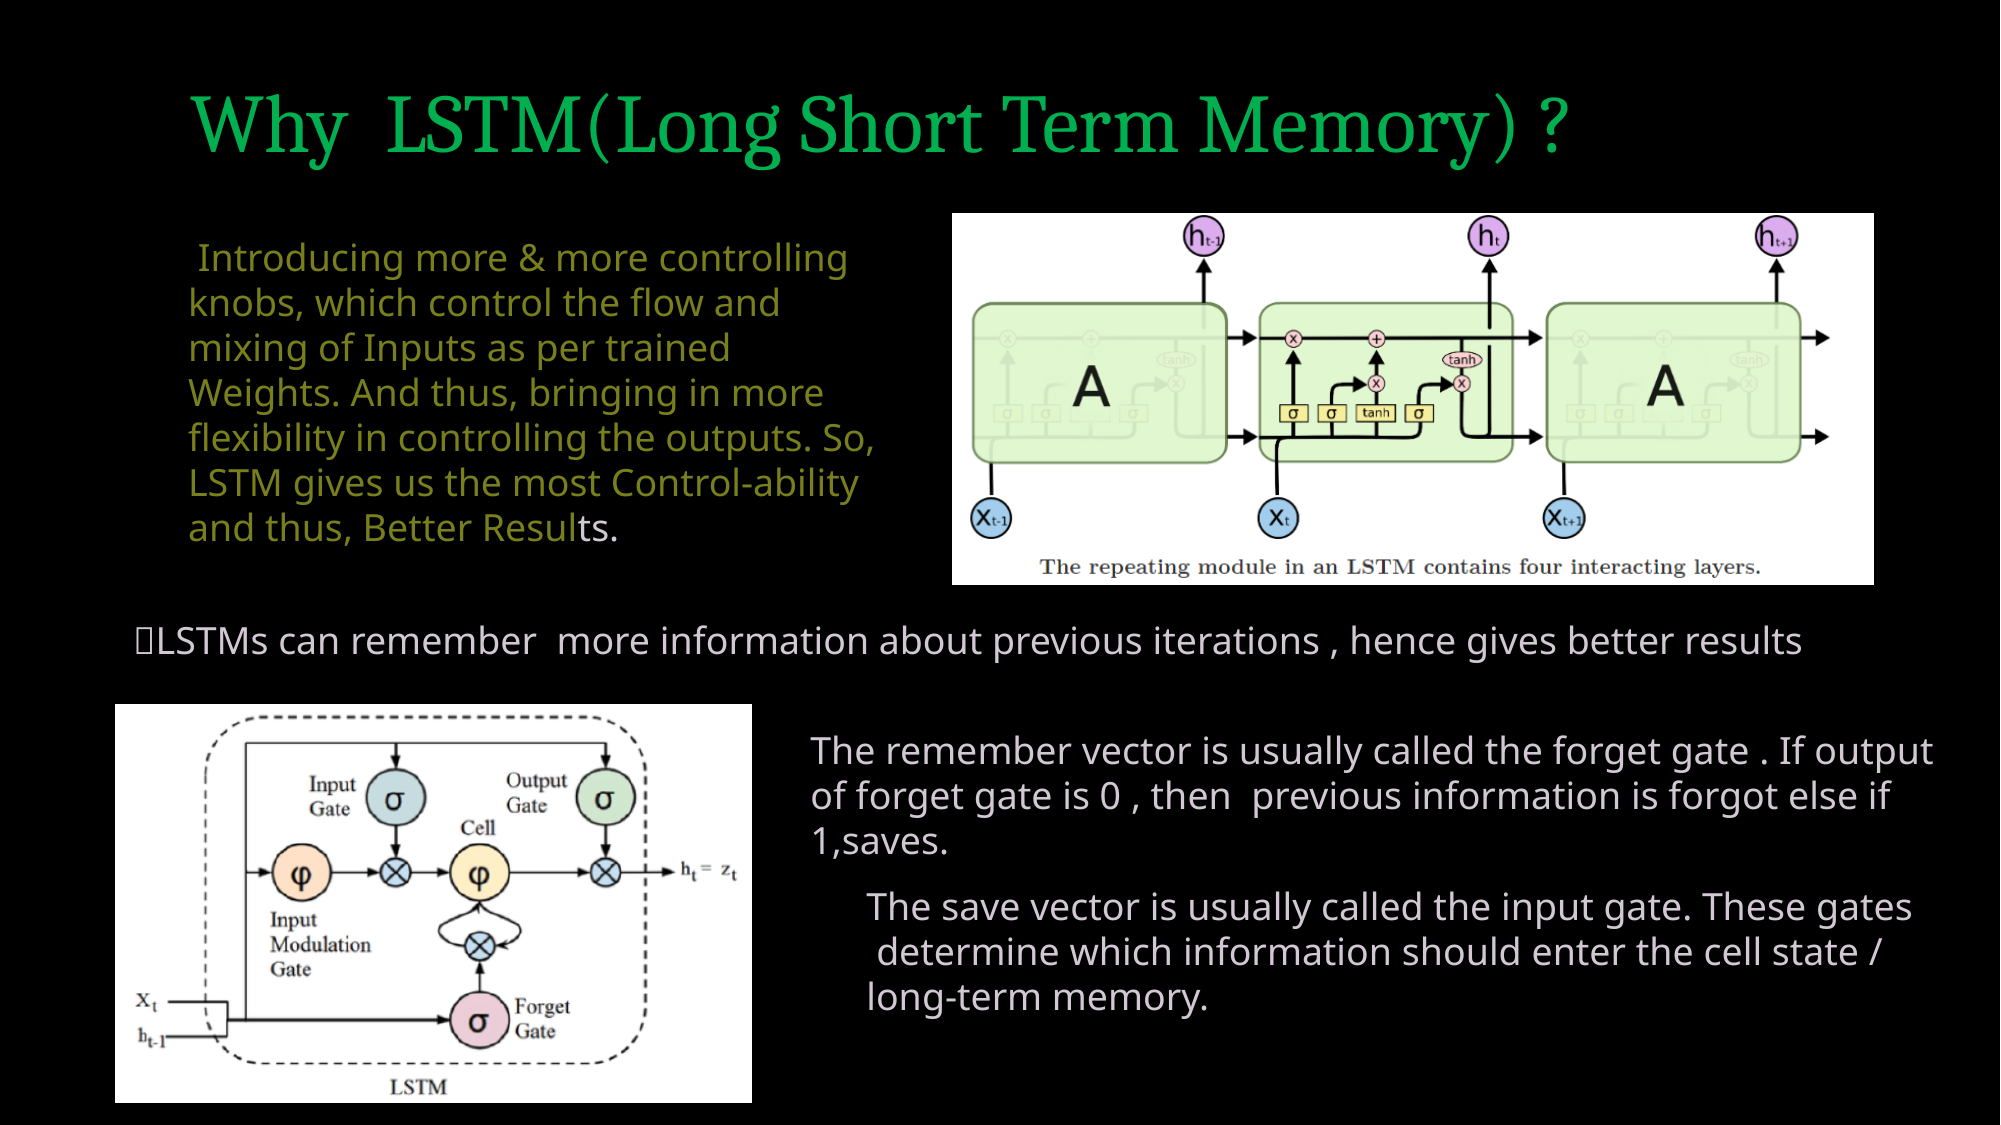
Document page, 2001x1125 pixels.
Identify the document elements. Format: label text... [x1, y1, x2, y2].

text_box LSTMs can remember more information about previous iterations , hence gives better results [118, 609, 1820, 670]
picture [115, 704, 752, 1103]
text_box The save vector is usually called the input gate. These gates determine which information should enter the cell state / long-term memory. [851, 875, 1975, 1026]
text_box Why LSTM(Long Short Term Memory) ? [175, 61, 1591, 176]
text_box Introducing more & more controlling knobs, which control the flow and mixing of Inputs as per trained Weights. And thus, bringing in more flexibility in controlling the outputs. So, LSTM gives us the most Control-ability and thus, Better Results. [173, 226, 902, 557]
text_box The remember vector is usually called the forget gate . If output of forget gate is 0 , then previous information is forgot else if 1,saves. [795, 719, 1963, 870]
picture [952, 213, 1874, 585]
